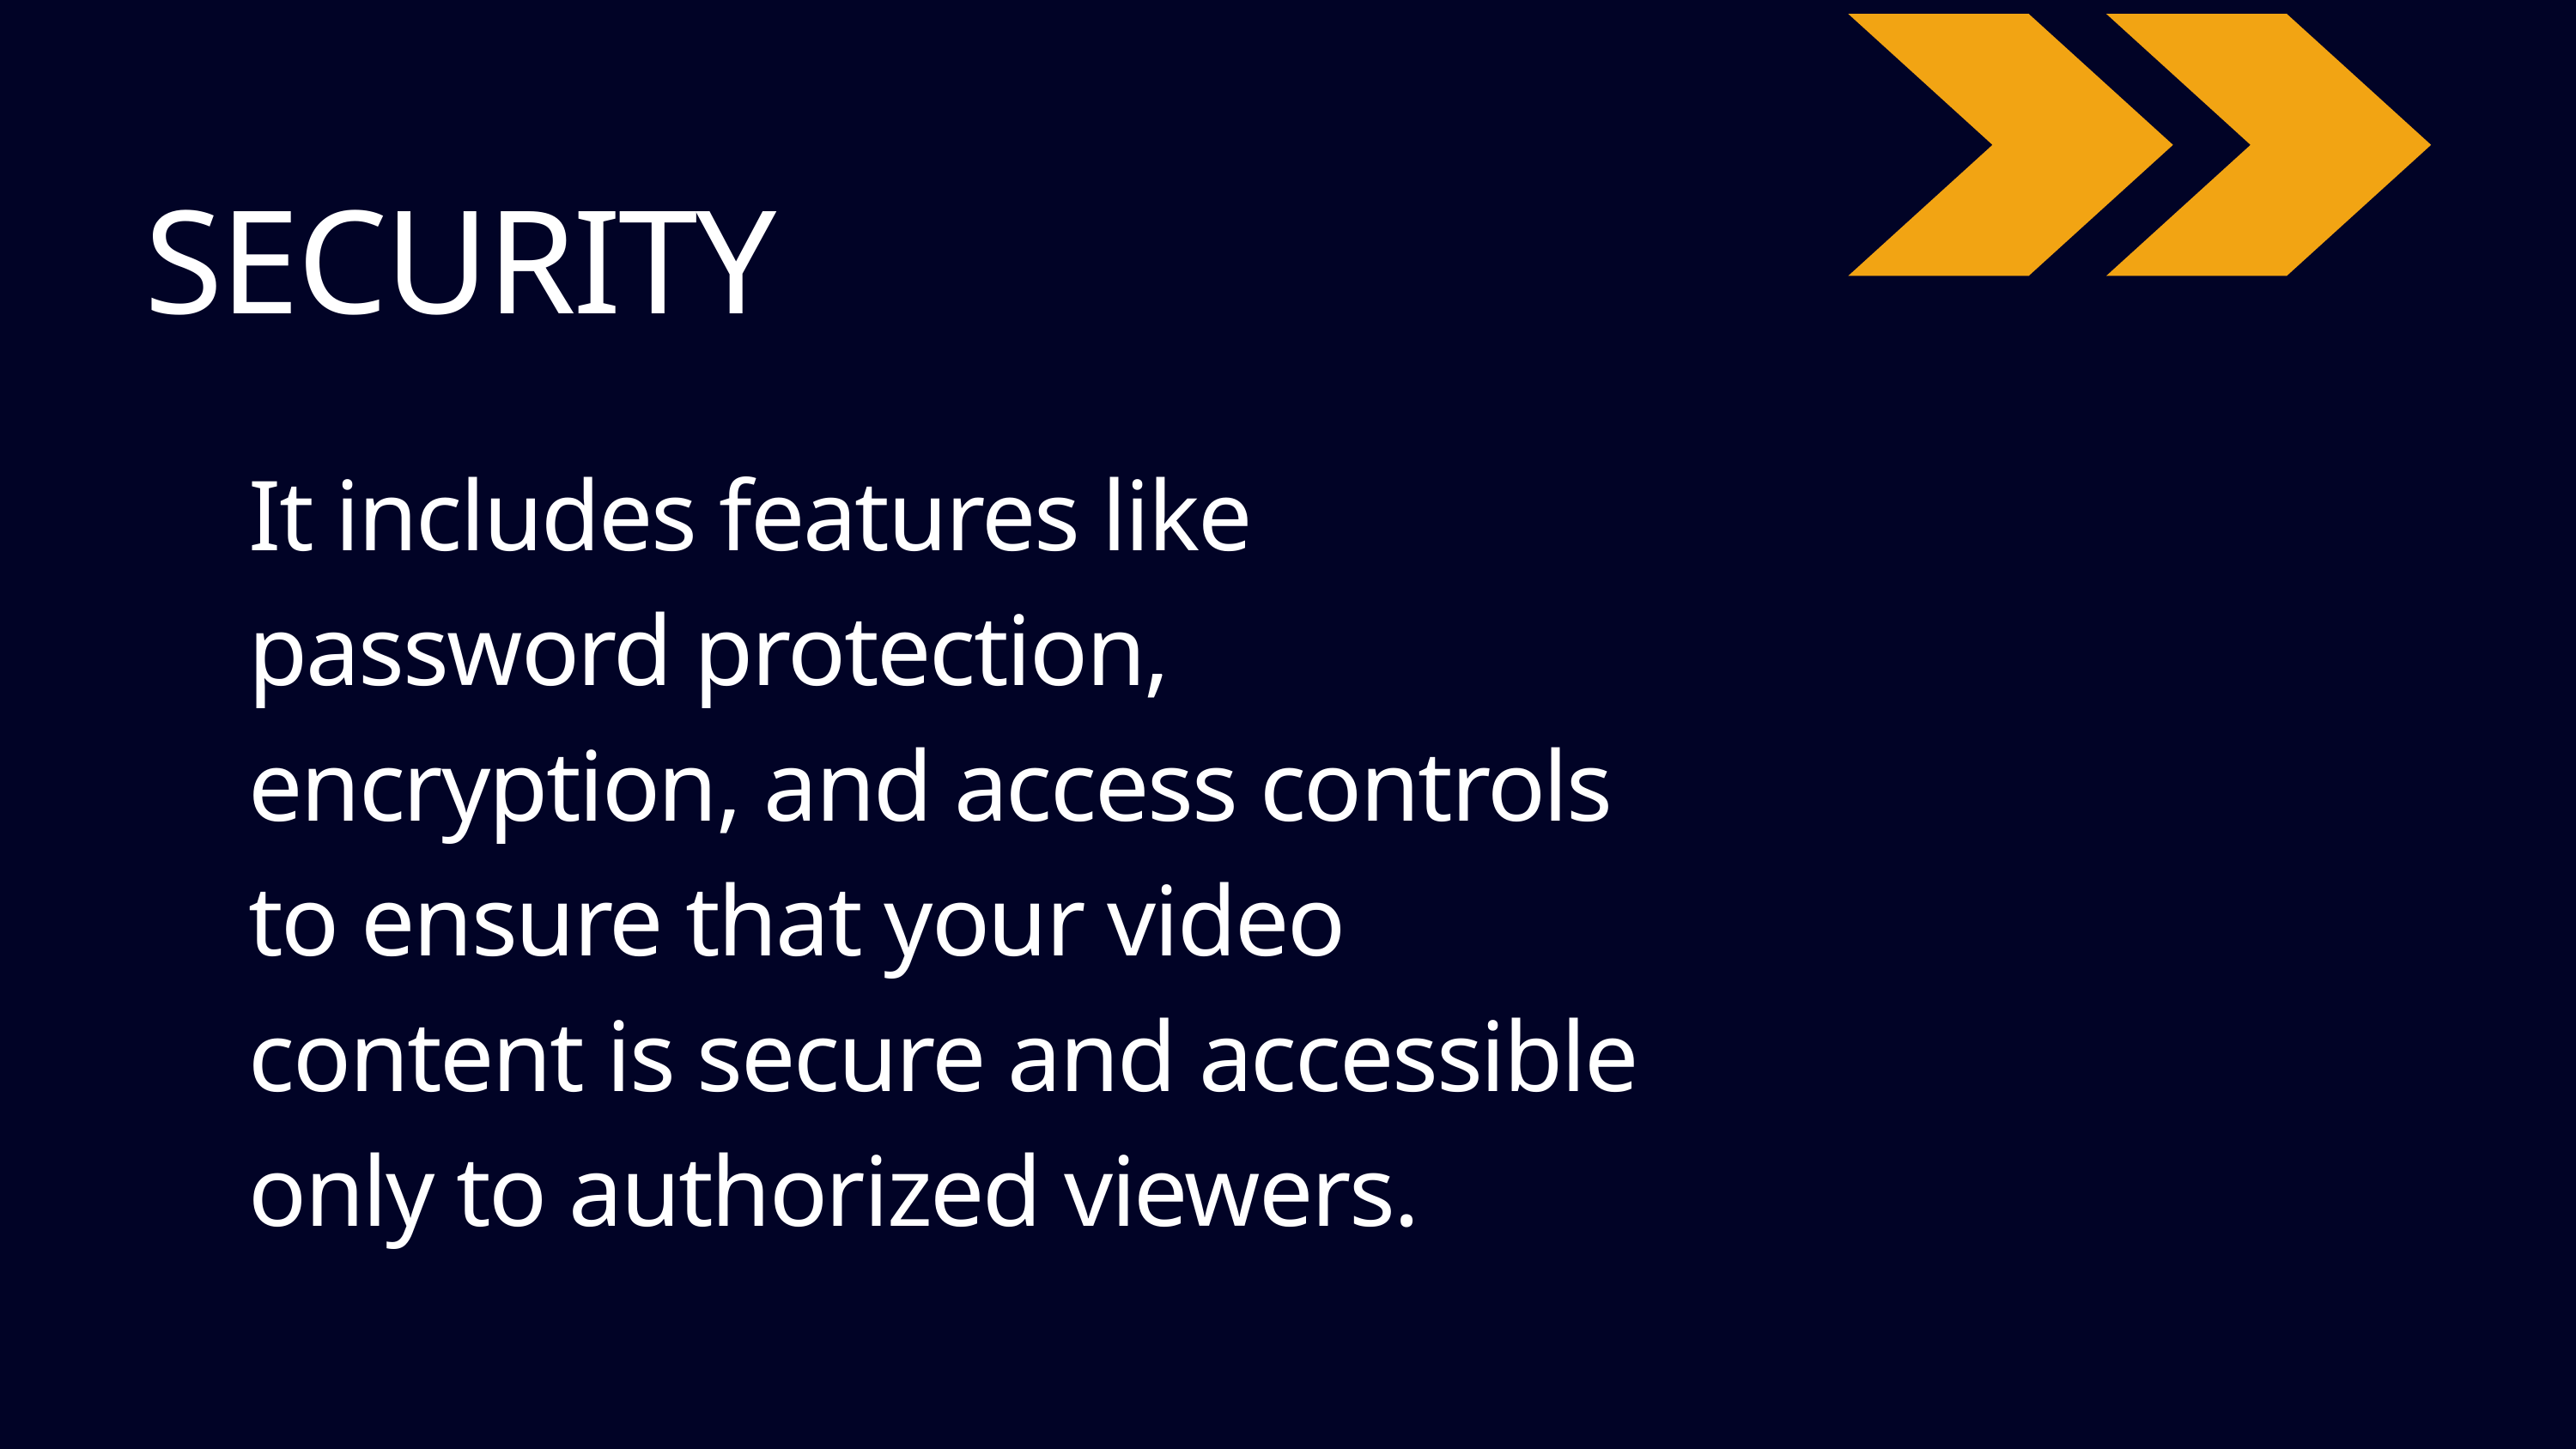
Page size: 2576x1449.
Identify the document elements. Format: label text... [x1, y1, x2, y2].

text_box SECURITY [144, 206, 1747, 343]
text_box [2175, 13, 2432, 276]
text_box It includes features like password protection, encryption, and access controls to ensure that your video content is secure and accessible only to authorized viewers. [248, 434, 1643, 1246]
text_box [1848, 13, 2173, 276]
